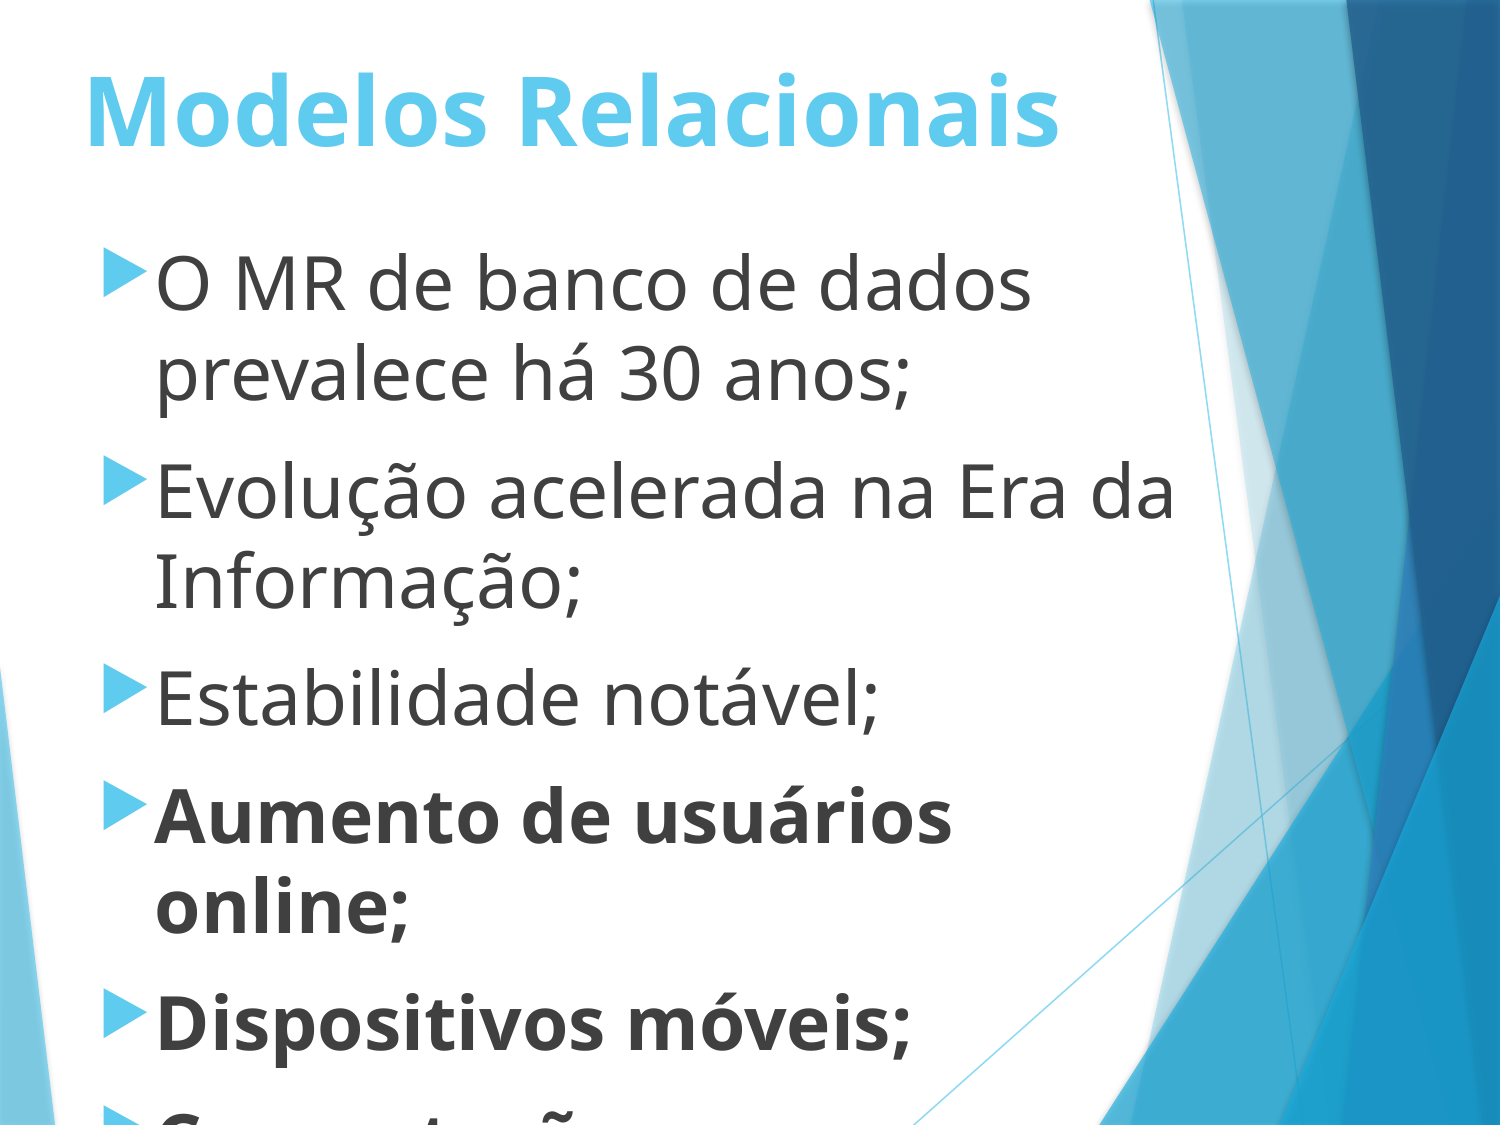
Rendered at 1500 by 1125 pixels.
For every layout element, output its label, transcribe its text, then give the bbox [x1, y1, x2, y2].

list O MR de banco de dados prevalece há 30 anos; Evolução acelerada na Era da Informação; Estabilidade notável; Aumento de usuários online; Dispositivos móveis; Computação em nuvem; Relação de compensação (Teorema de CAP). [83, 228, 1208, 1125]
title Modelos Relacionais [67, 41, 1126, 259]
